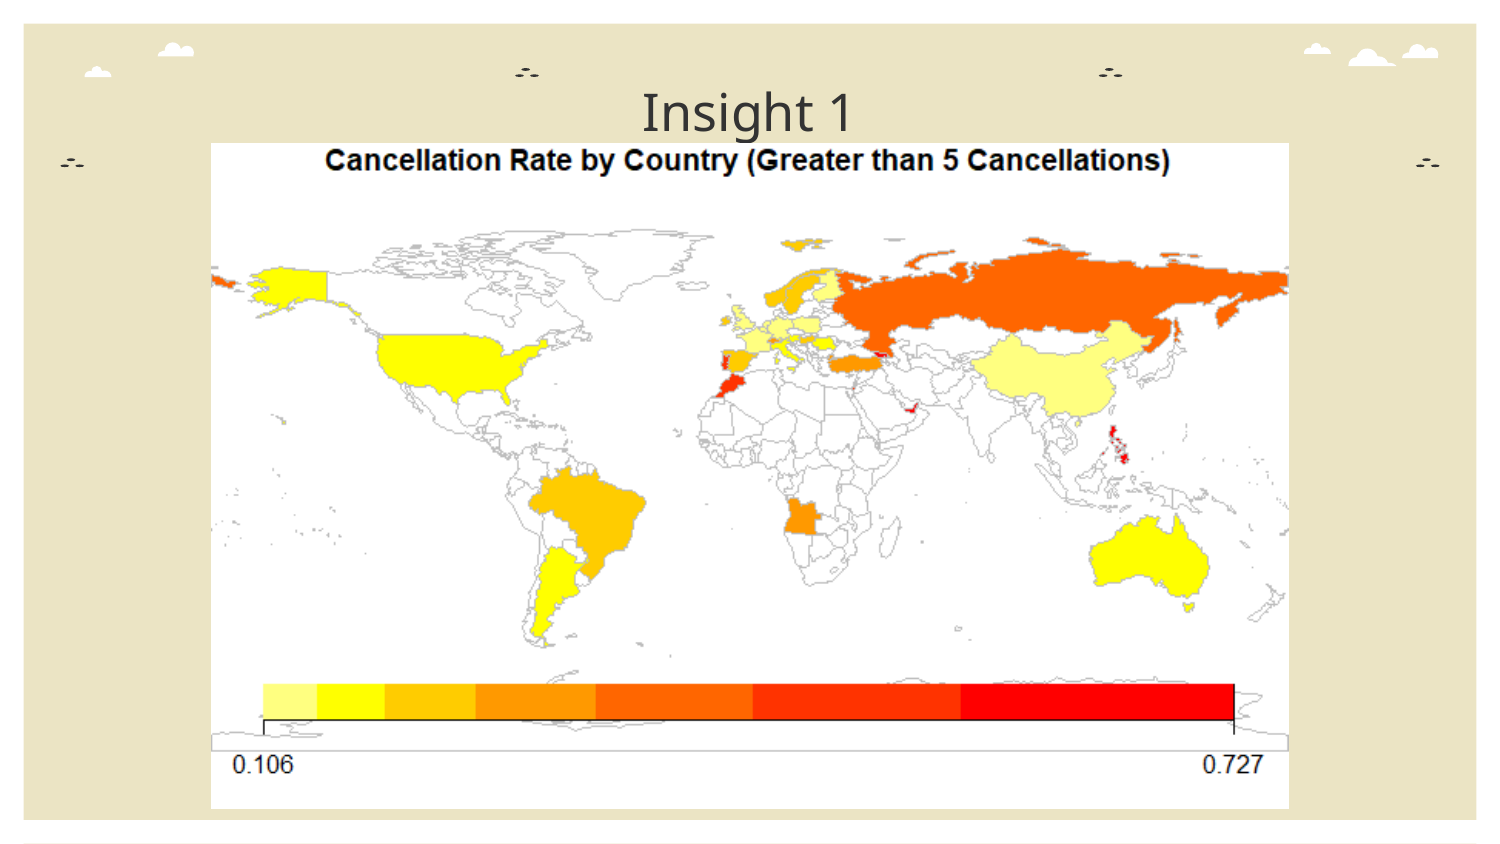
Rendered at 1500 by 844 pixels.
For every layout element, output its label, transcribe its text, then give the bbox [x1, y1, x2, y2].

picture [211, 143, 1289, 809]
title Insight 1 [116, 64, 1383, 144]
